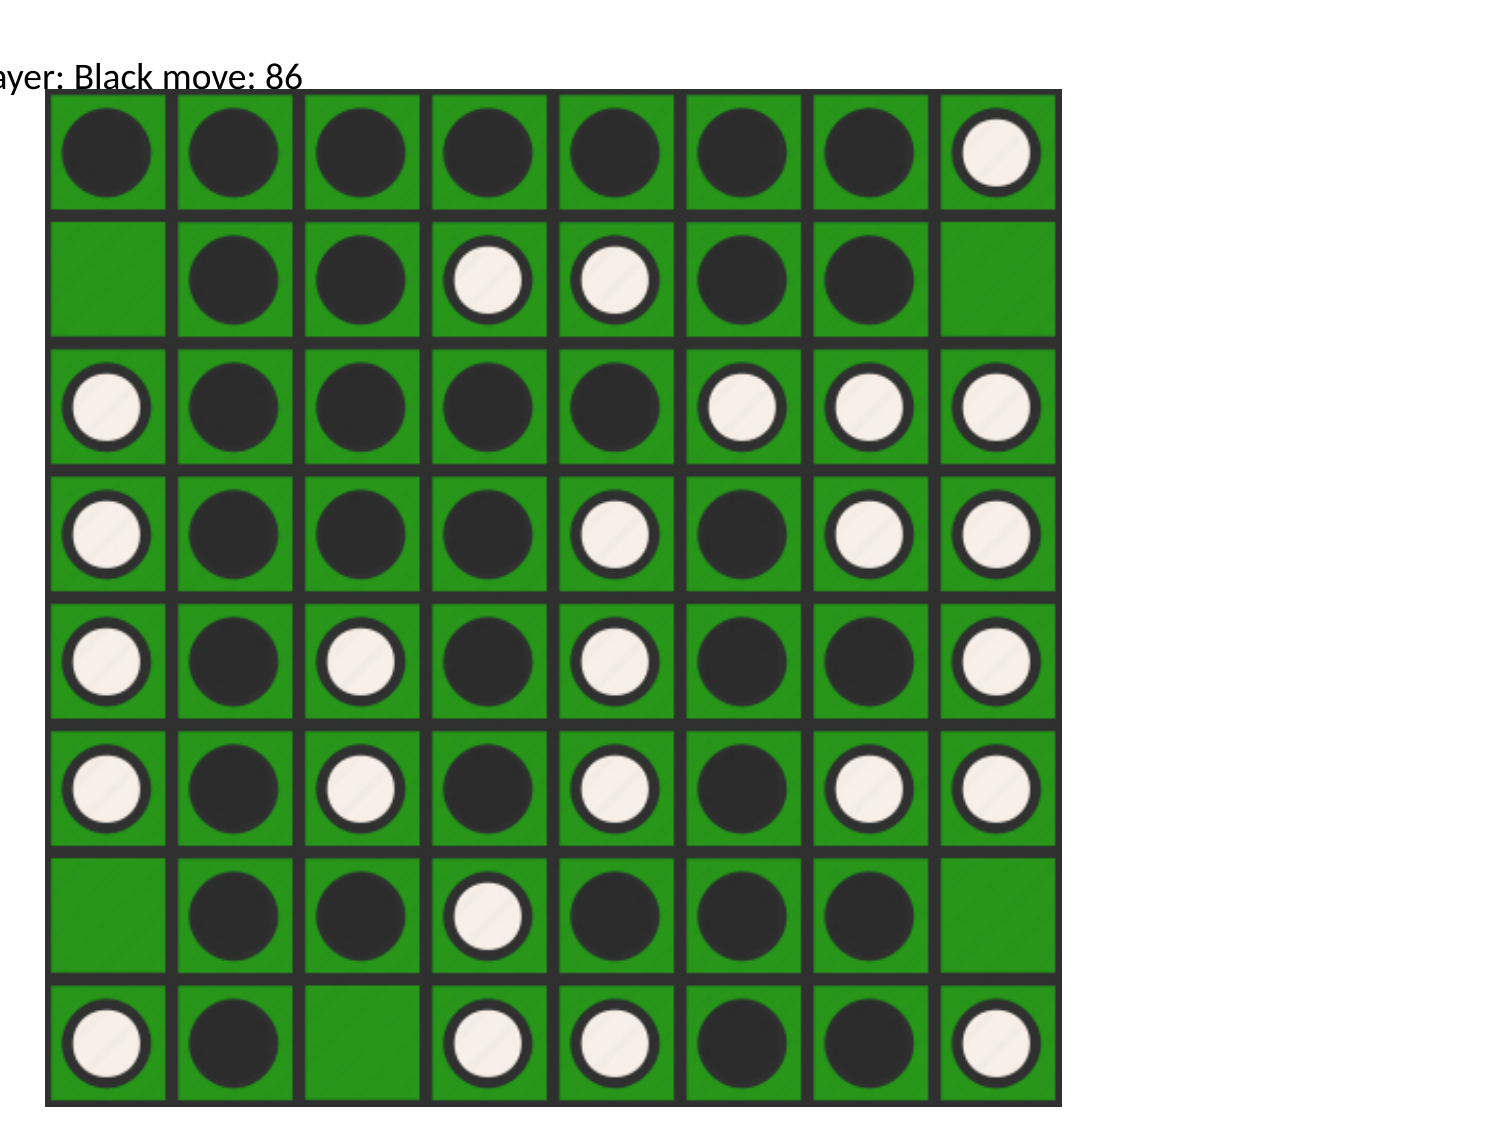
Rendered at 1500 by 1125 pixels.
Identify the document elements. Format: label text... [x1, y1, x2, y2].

picture [44, 89, 1062, 1107]
text_box turn: 55 player: Black move: 86 [0, 44, 319, 105]
